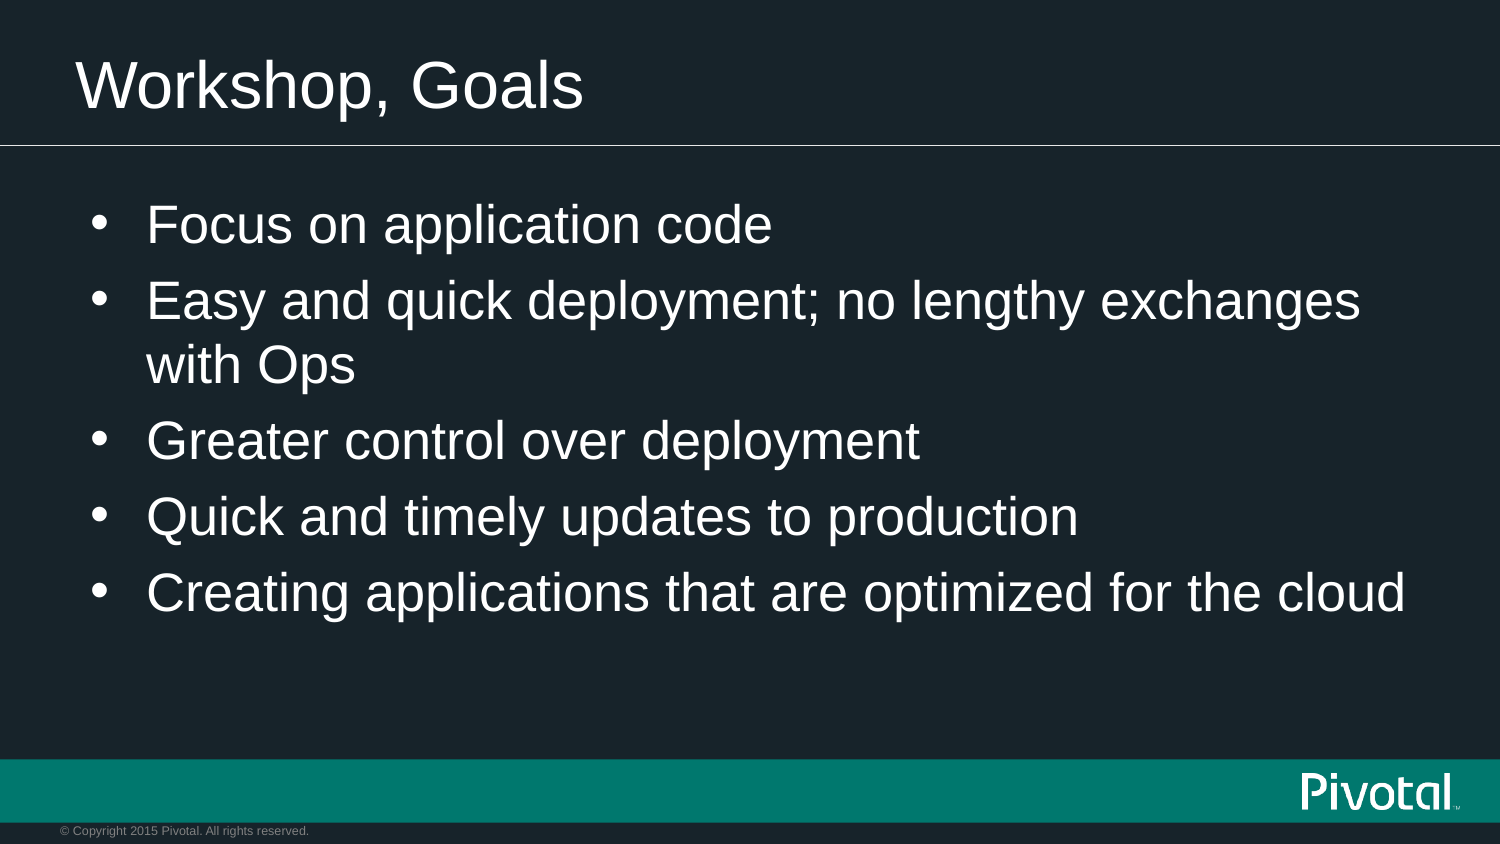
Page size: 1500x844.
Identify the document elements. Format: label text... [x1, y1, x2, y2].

title Workshop, Goals [75, 52, 1425, 113]
list Focus on application code Easy and quick deployment; no lengthy exchanges with Ops Greater control over deployment Quick and timely updates to production Creating applications that are optimized for the cloud [75, 181, 1425, 688]
picture [1302, 773, 1460, 810]
